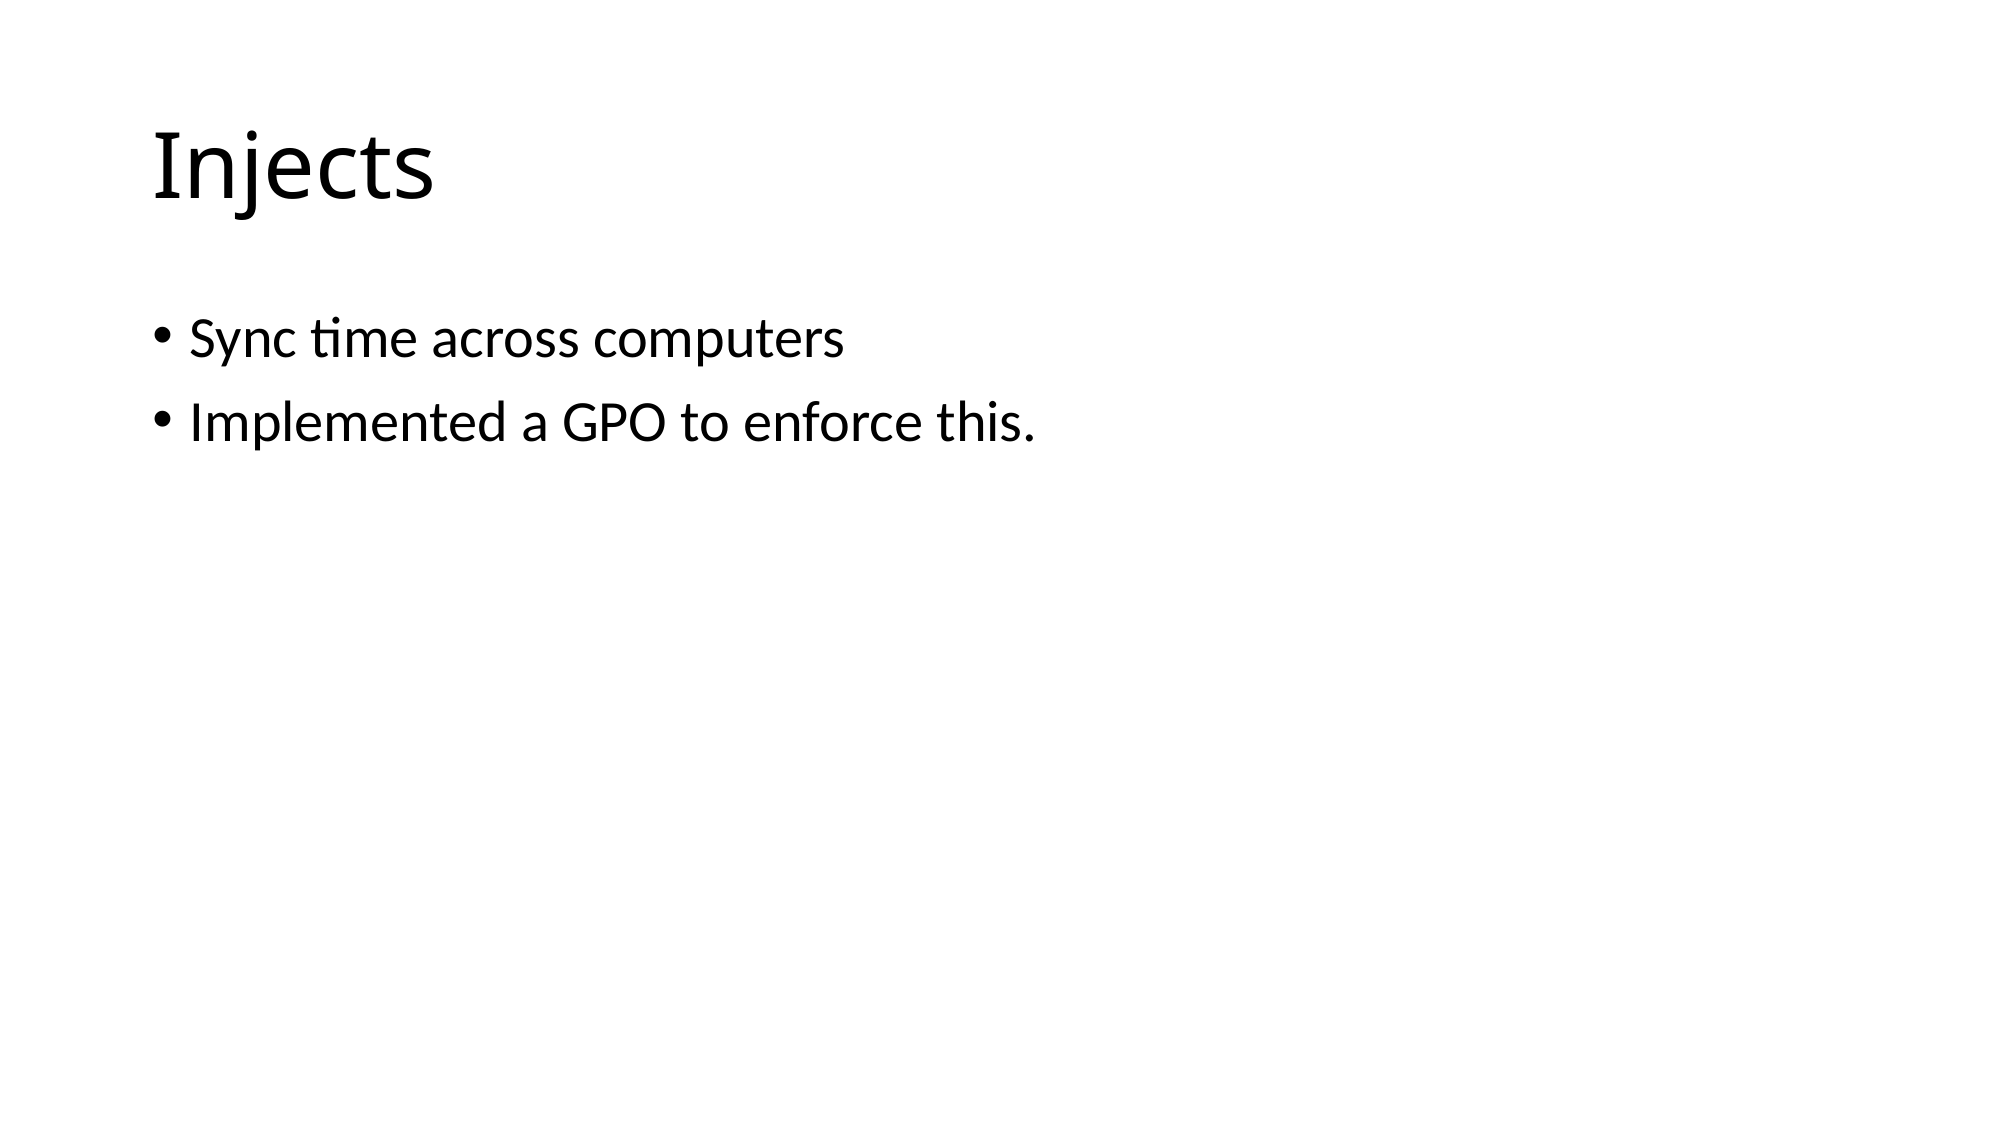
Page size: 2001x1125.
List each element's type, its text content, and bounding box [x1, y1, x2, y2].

title Injects [137, 59, 1863, 278]
list Sync time across computers Implemented a GPO to enforce this. [137, 299, 1863, 1014]
